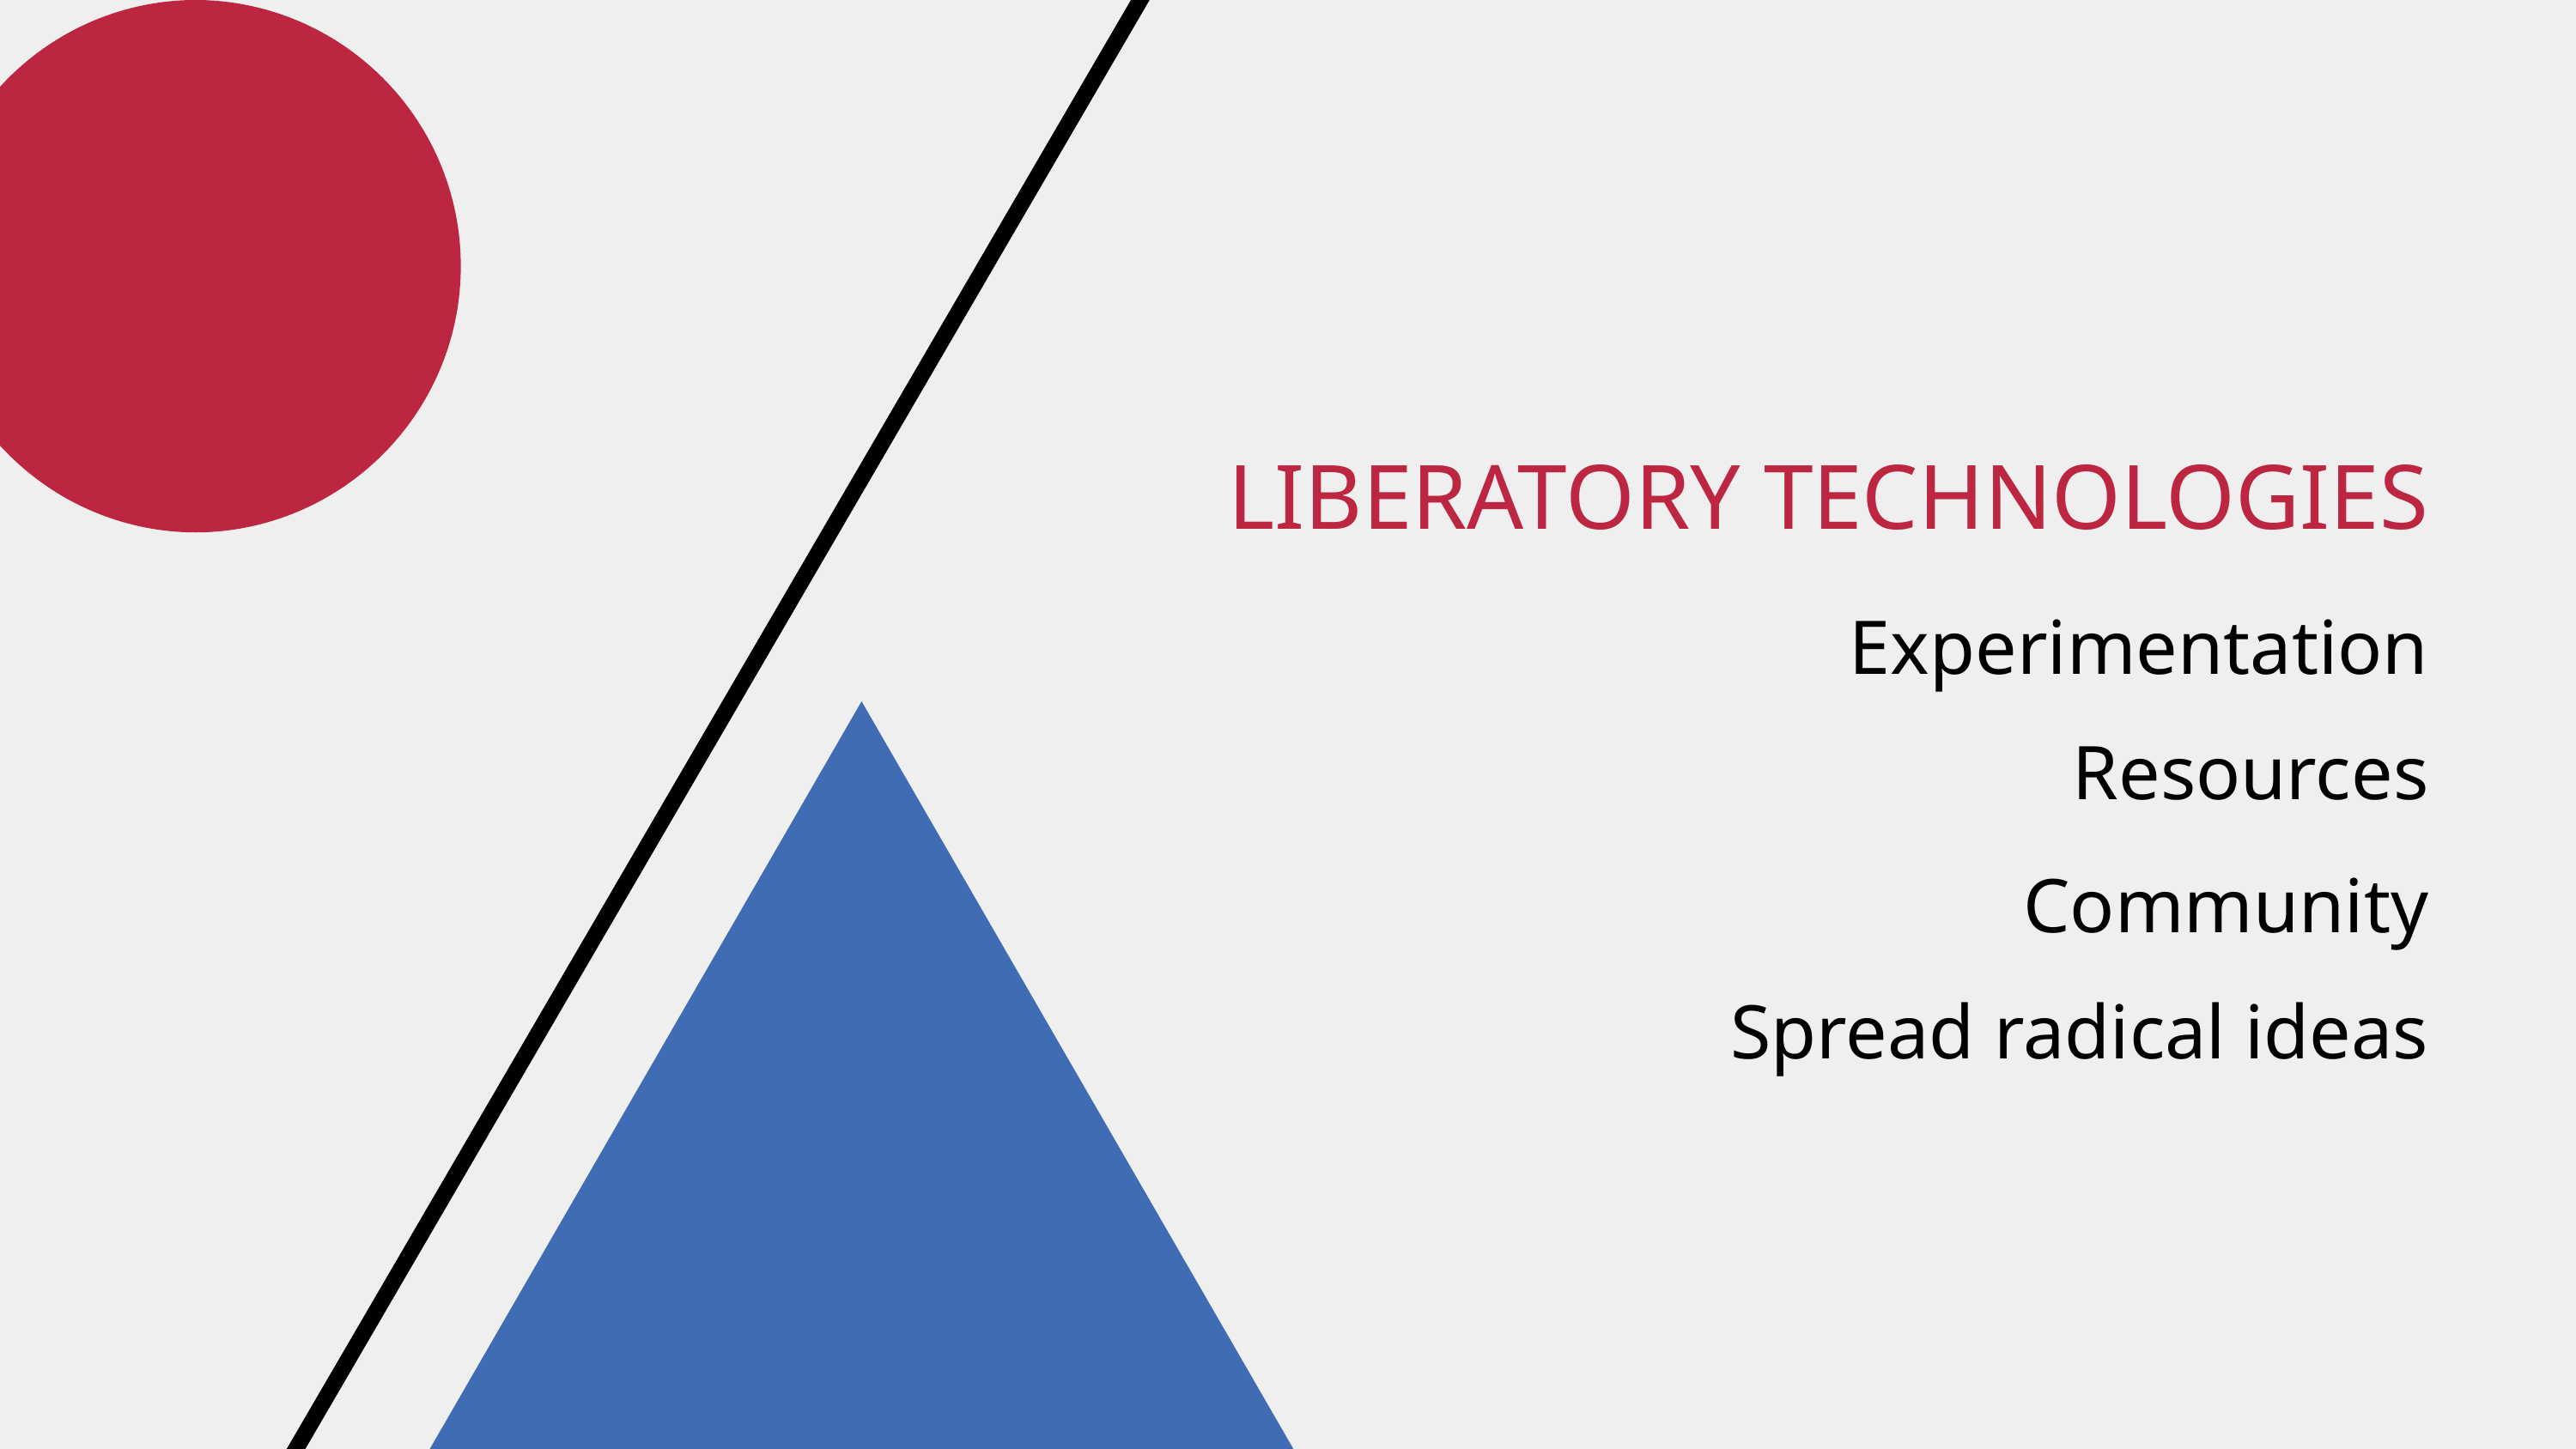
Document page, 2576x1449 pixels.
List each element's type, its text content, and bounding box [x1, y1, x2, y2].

text_box [429, 701, 1294, 1449]
text_box Experimentation [901, 556, 2429, 681]
text_box [286, 0, 1150, 1449]
text_box Spread radical ideas [901, 940, 2429, 1074]
text_box Resources Community [901, 681, 2429, 940]
text_box [0, 0, 461, 533]
text_box LIBERATORY TECHNOLOGIES [901, 418, 2429, 547]
